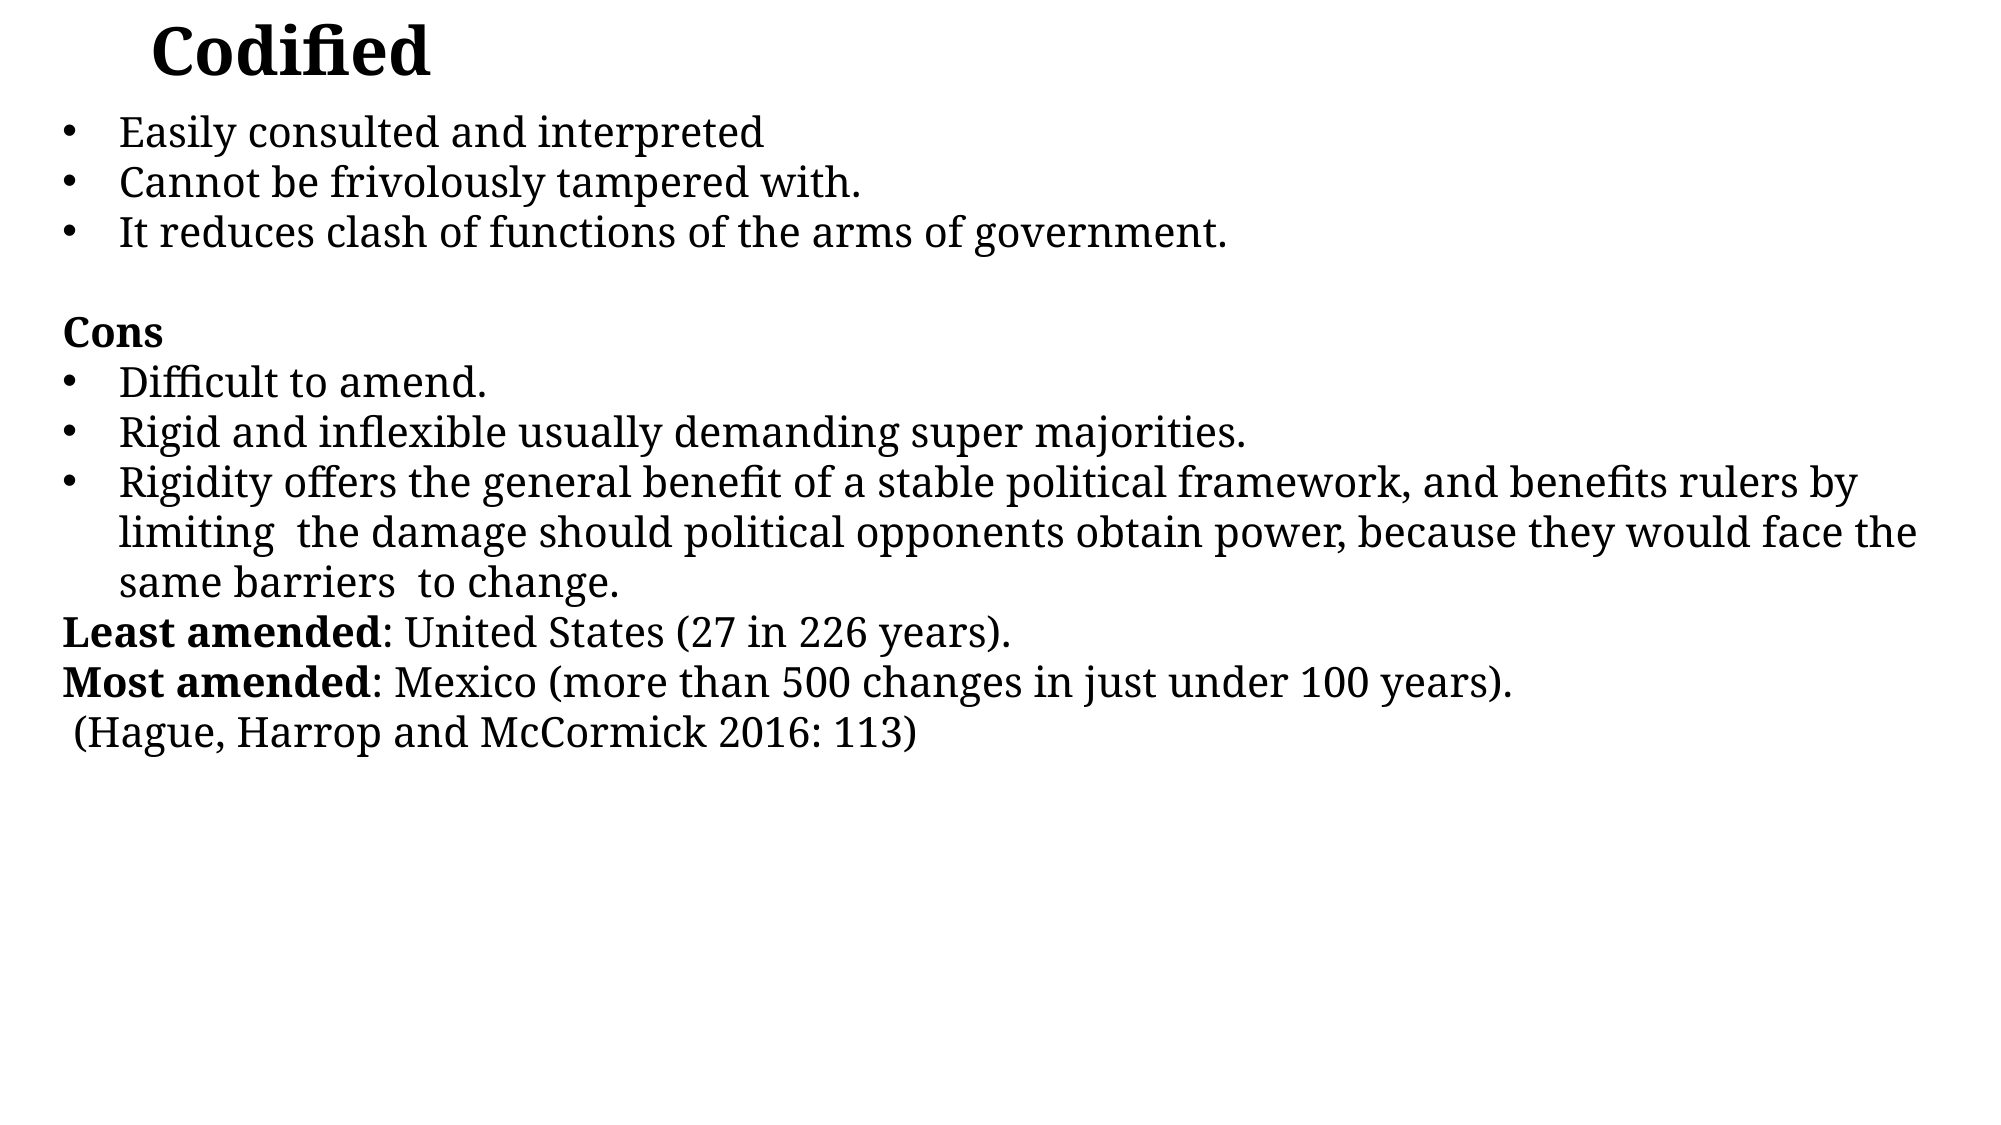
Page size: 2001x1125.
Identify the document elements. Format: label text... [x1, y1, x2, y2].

title Codified [150, 0, 1038, 91]
list Easily consulted and interpreted Cannot be frivolously tampered with. It reduces clash of functions of the arms of government. Cons Difficult to amend. Rigid and inflexible usually demanding super majorities. Rigidity offers the general benefit of a stable political framework, and benefits rulers by limiting the damage should political opponents obtain power, because they would face the same barriers to change. Least amended: United States (27 in 226 years). Most amended: Mexico (more than 500 changes in just under 100 years). (Hague, Harrop and McCormick 2016: 113) [62, 105, 1975, 833]
